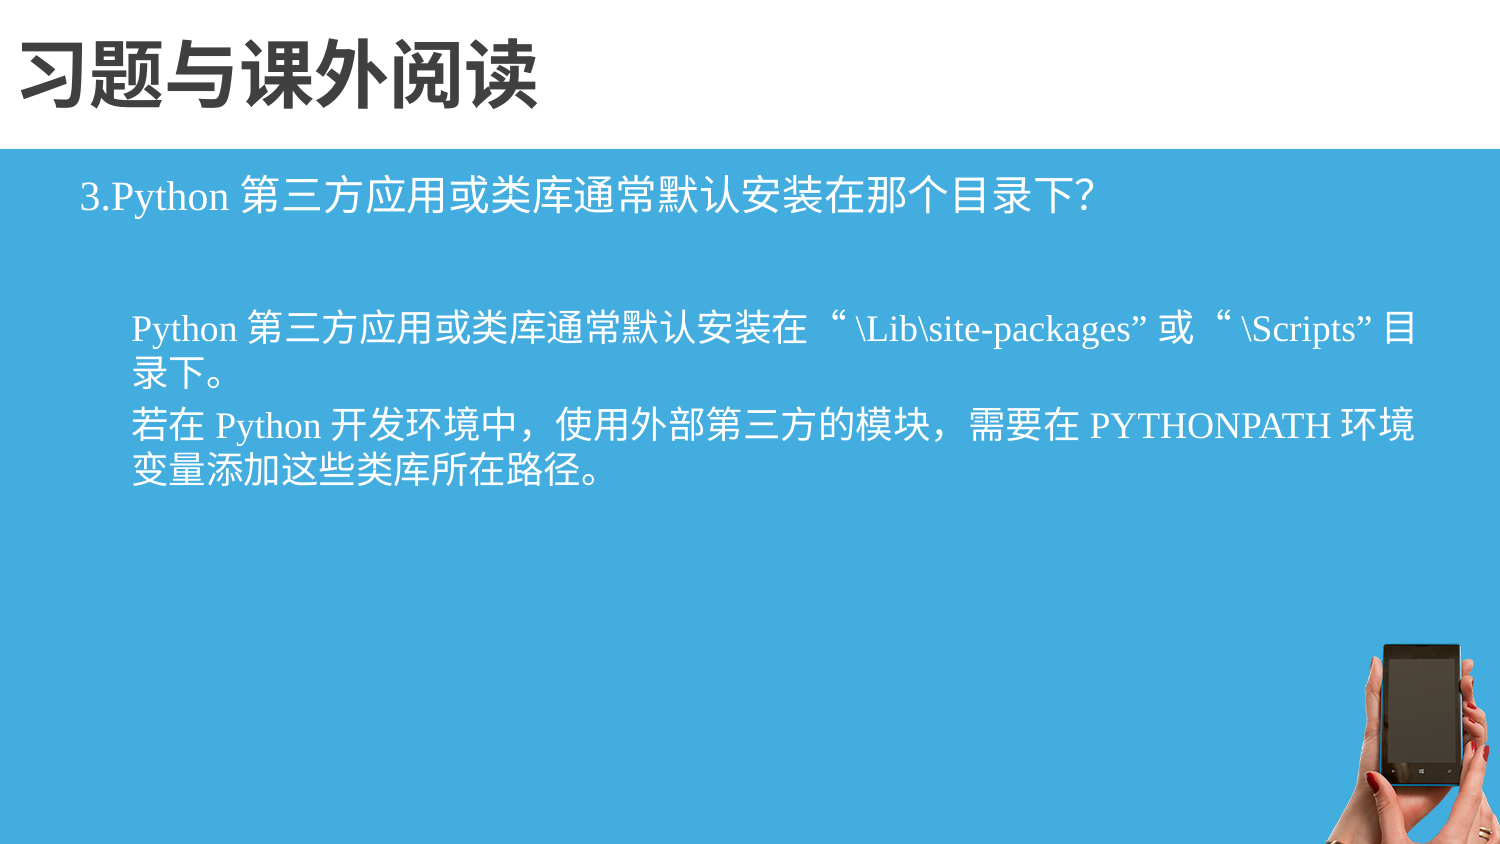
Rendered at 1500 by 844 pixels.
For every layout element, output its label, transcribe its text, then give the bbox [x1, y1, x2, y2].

title 习题与课外阅读 [0, 0, 1500, 146]
list Python第三方应用或类库通常默认安装在“\Lib\site-packages”或“\Scripts”目录下。 若在Python开发环境中，使用外部第三方的模块，需要在PYTHONPATH环境变量添加这些类库所在路径。 [66, 296, 1461, 788]
picture [0, 146, 1500, 844]
list 3.Python第三方应用或类库通常默认安装在那个目录下？ [64, 185, 1459, 262]
